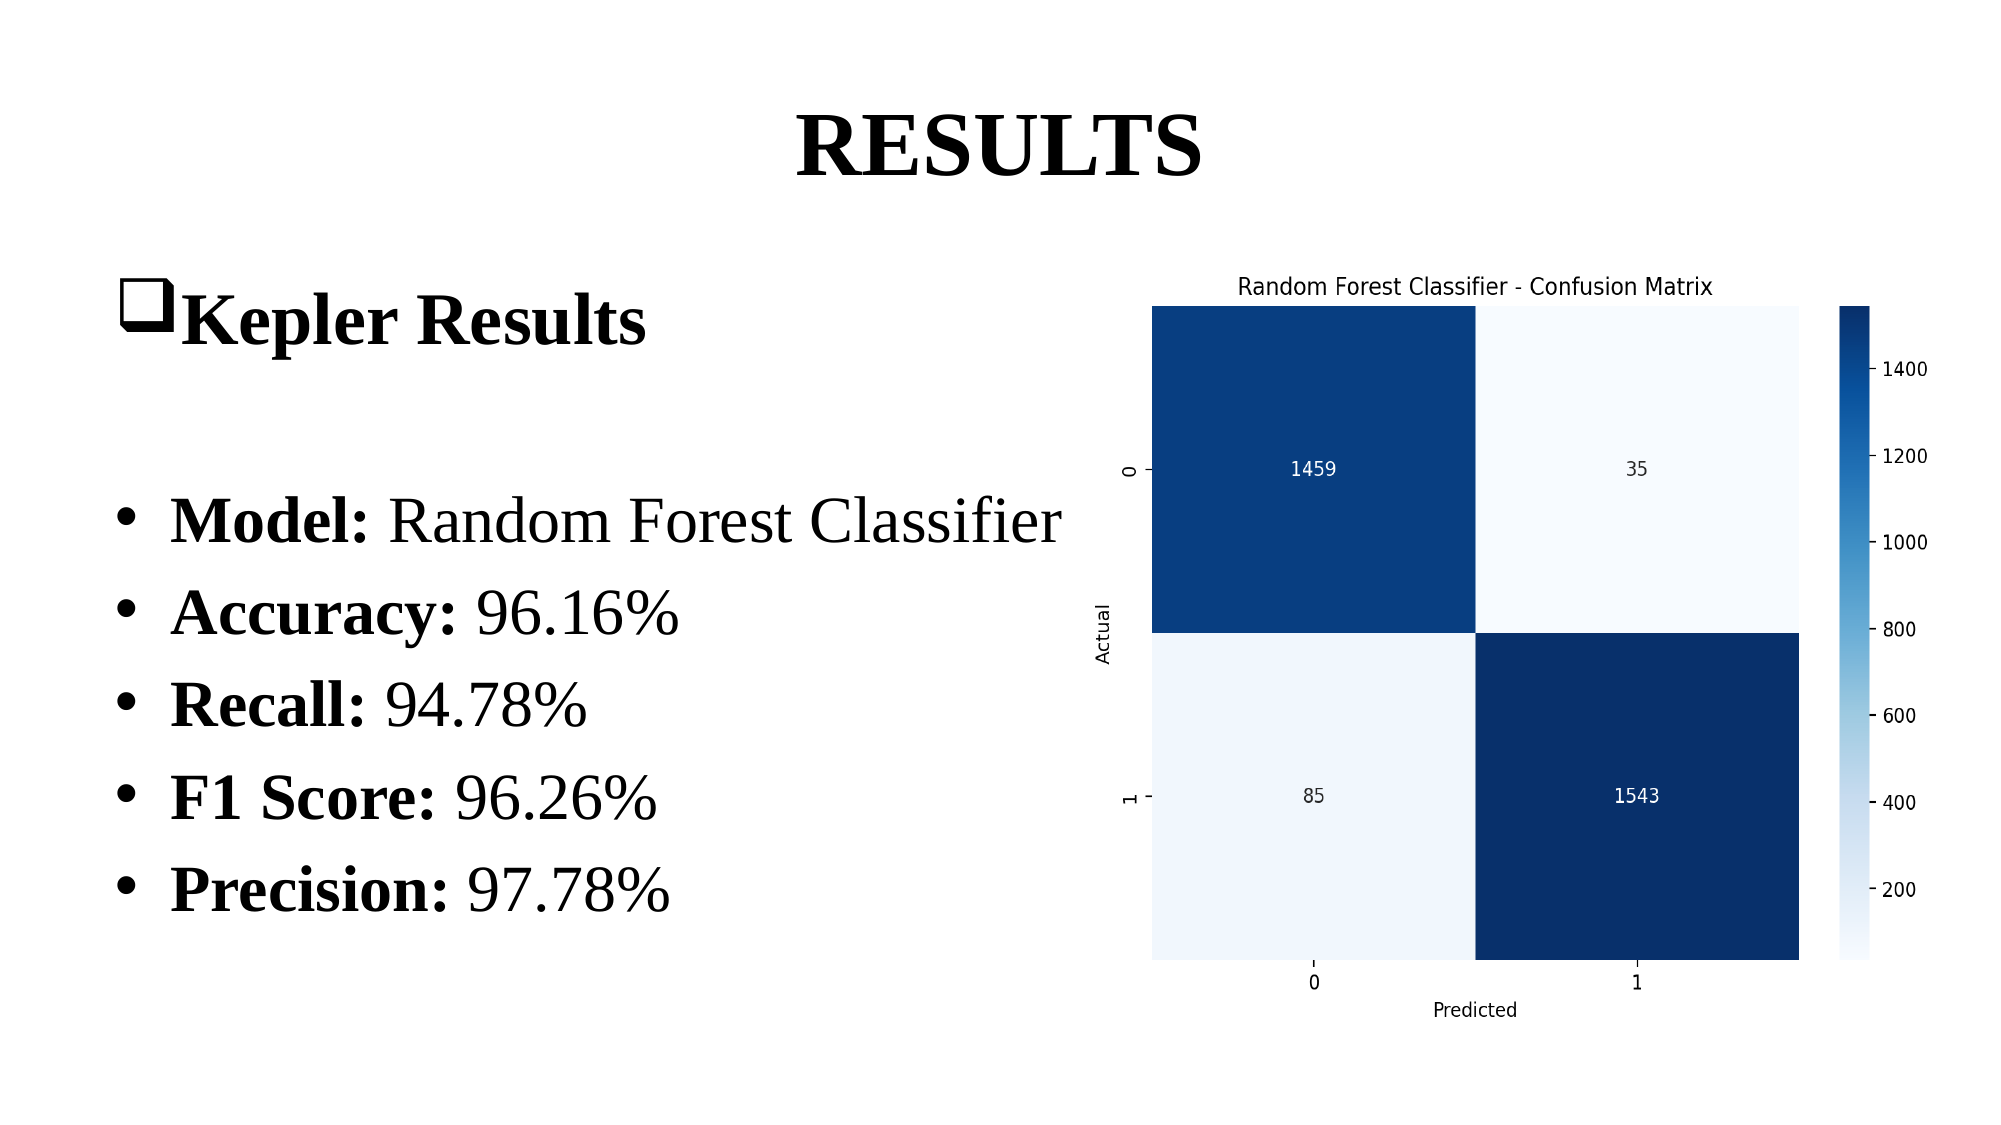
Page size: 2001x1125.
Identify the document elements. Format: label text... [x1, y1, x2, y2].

list Kepler Results Model: Random Forest Classifier Accuracy: 96.16% Recall: 94.78% F1 Score: 96.26% Precision: 97.78% [99, 262, 1080, 1005]
picture [1082, 262, 1942, 1036]
title RESULTS [99, 45, 1900, 233]
